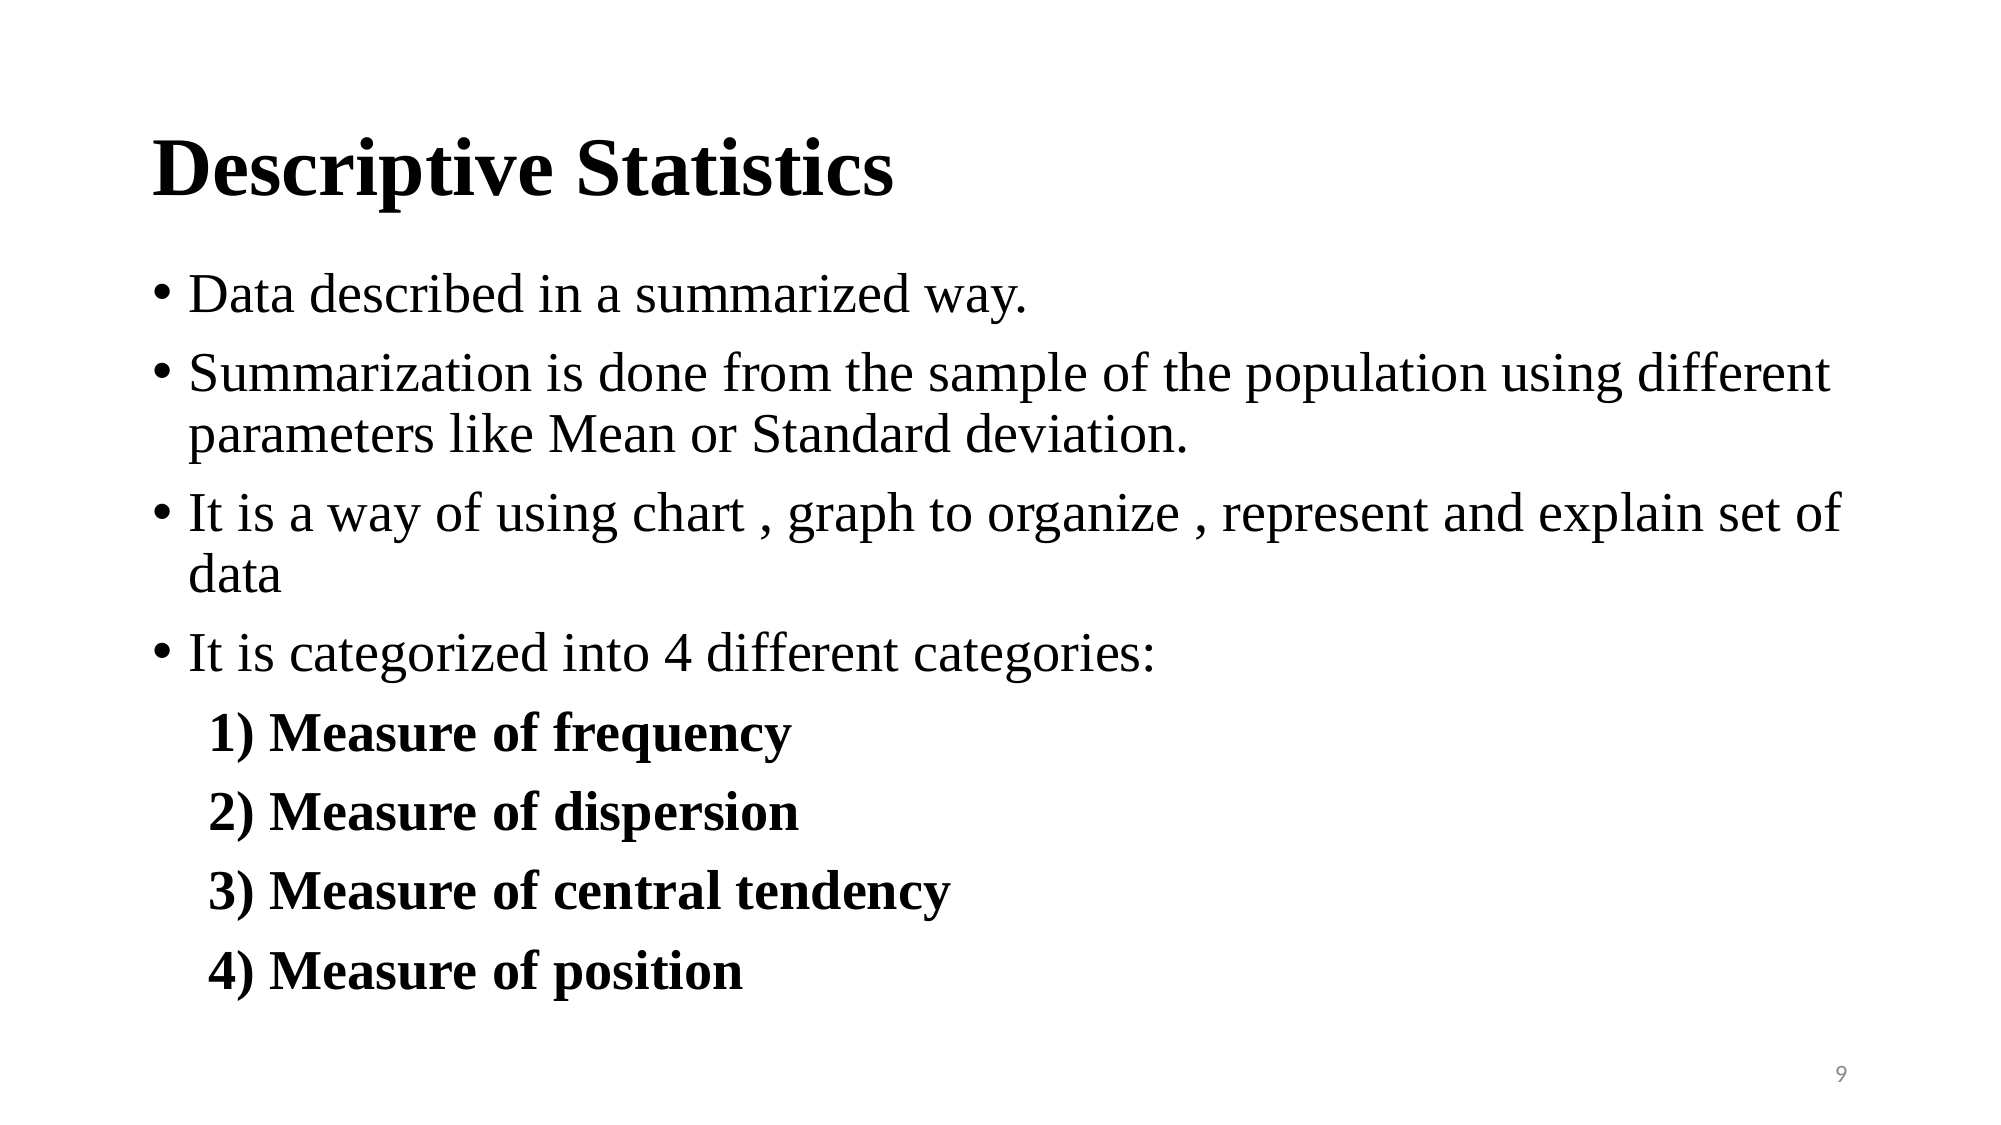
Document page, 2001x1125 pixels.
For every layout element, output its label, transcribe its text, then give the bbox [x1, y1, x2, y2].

list Data described in a summarized way. Summarization is done from the sample of the population using different parameters like Mean or Standard deviation. It is a way of using chart , graph to organize , represent and explain set of data It is categorized into 4 different categories: 1) Measure of frequency 2) Measure of dispersion 3) Measure of central tendency 4) Measure of position [137, 256, 1863, 1014]
title Descriptive Statistics [137, 59, 1863, 256]
slide_number 9 [1412, 1042, 1863, 1103]
